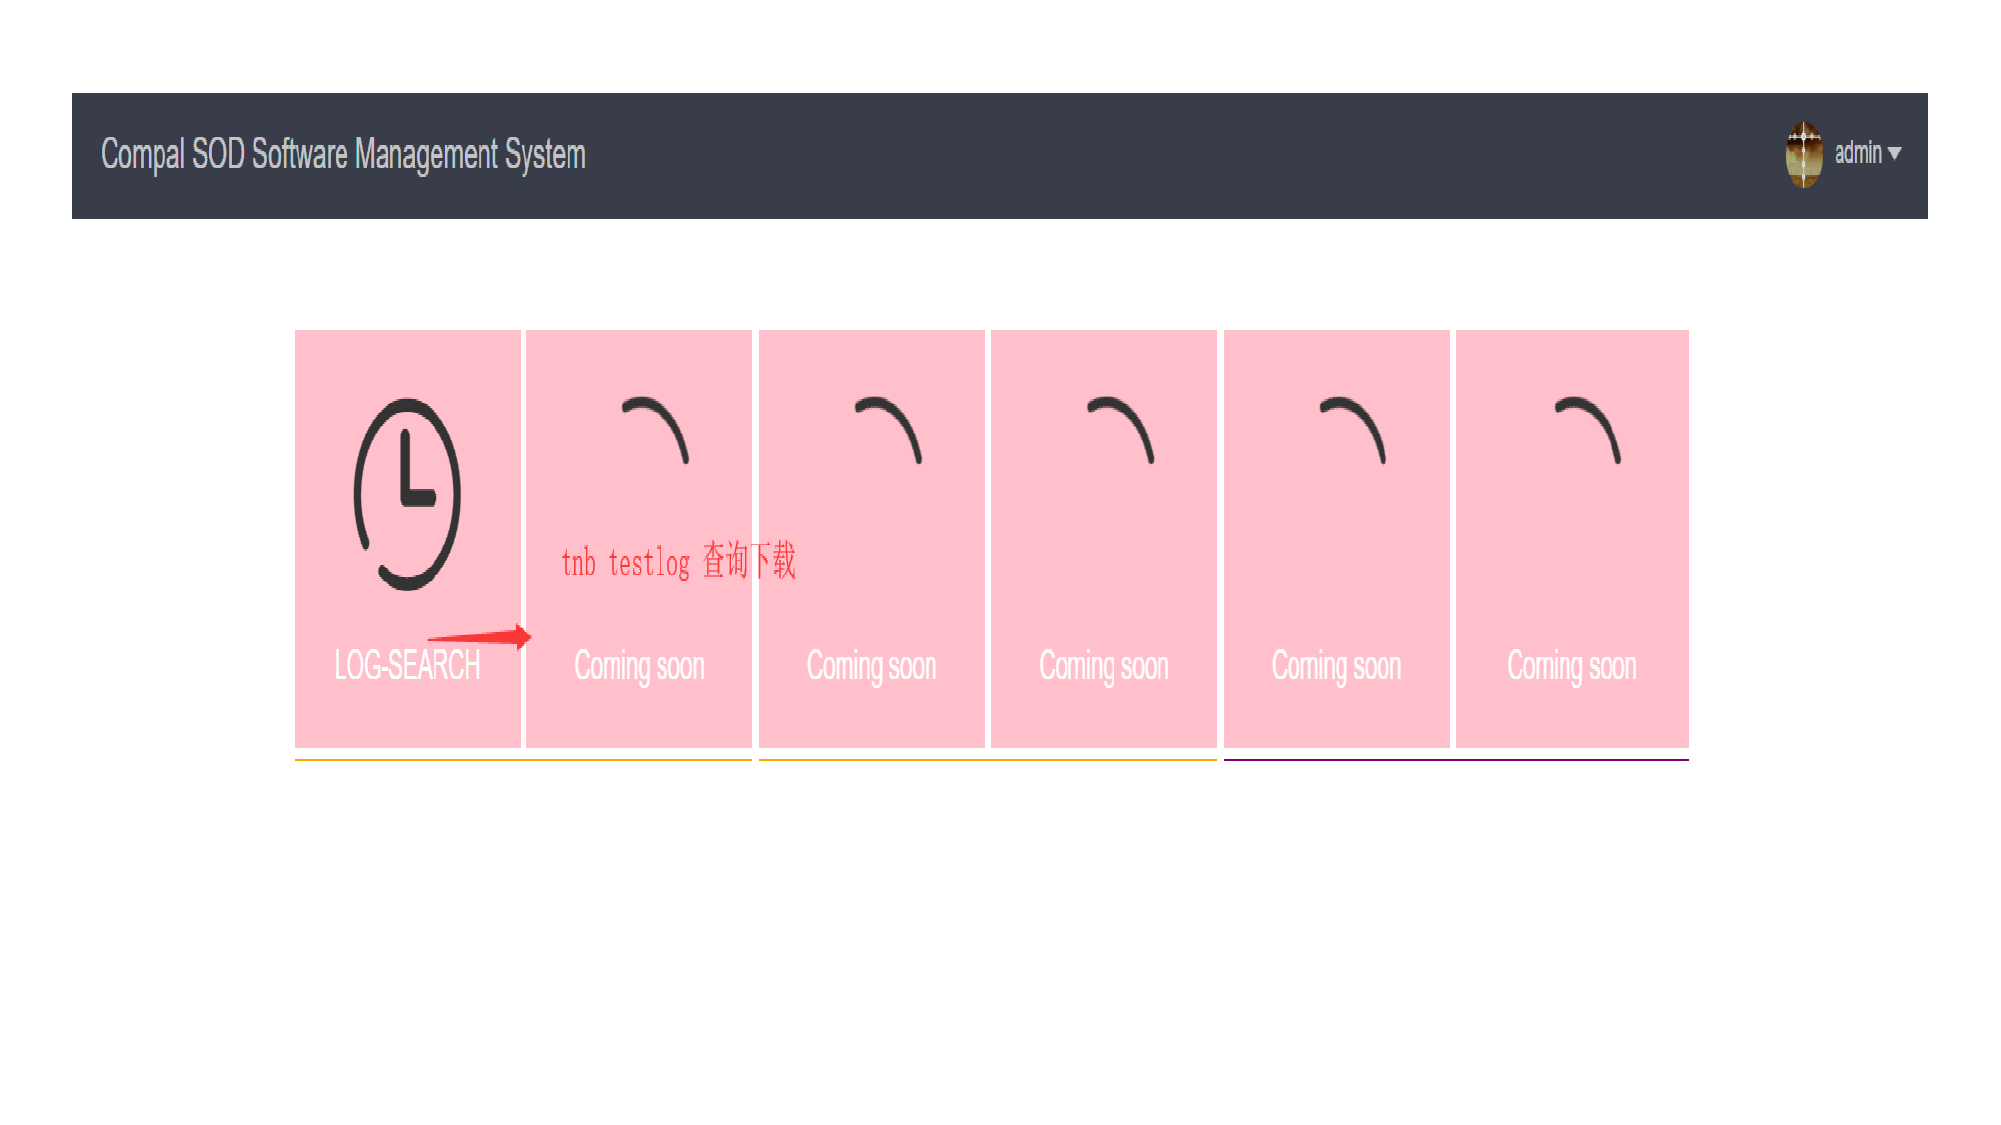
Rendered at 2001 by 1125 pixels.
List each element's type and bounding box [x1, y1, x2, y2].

picture [72, 93, 1928, 761]
